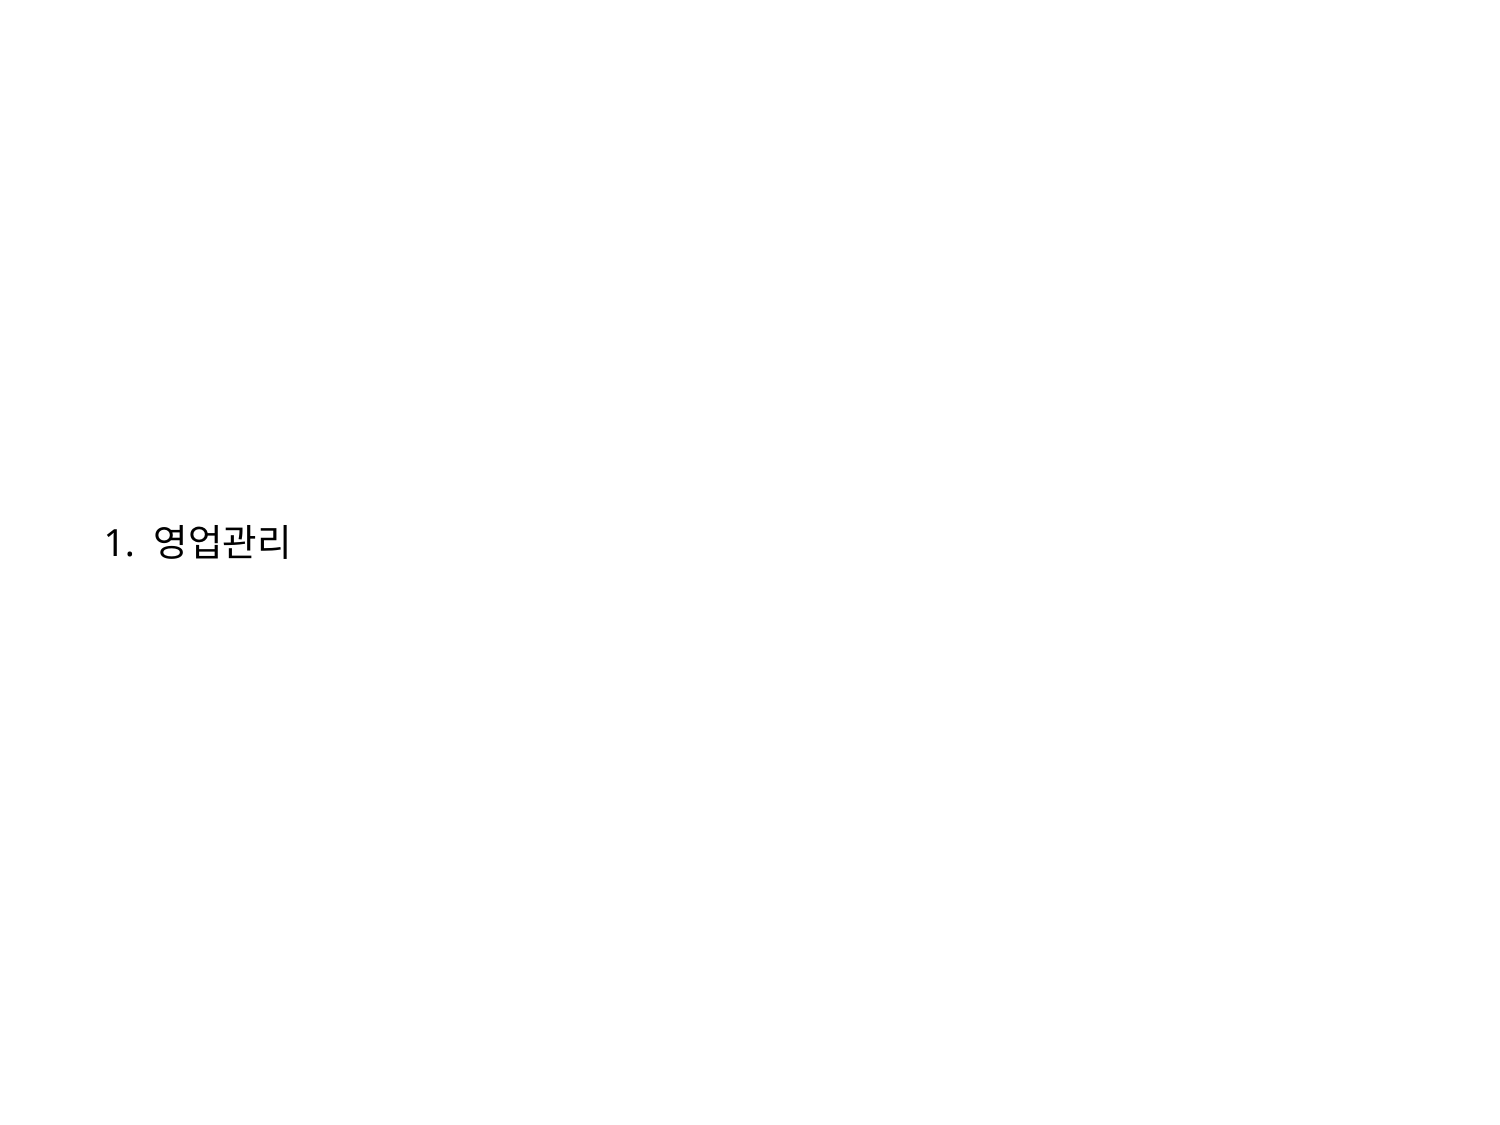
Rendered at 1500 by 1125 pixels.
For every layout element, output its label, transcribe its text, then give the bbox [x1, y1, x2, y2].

title 1. 영업관리 [88, 420, 1364, 662]
